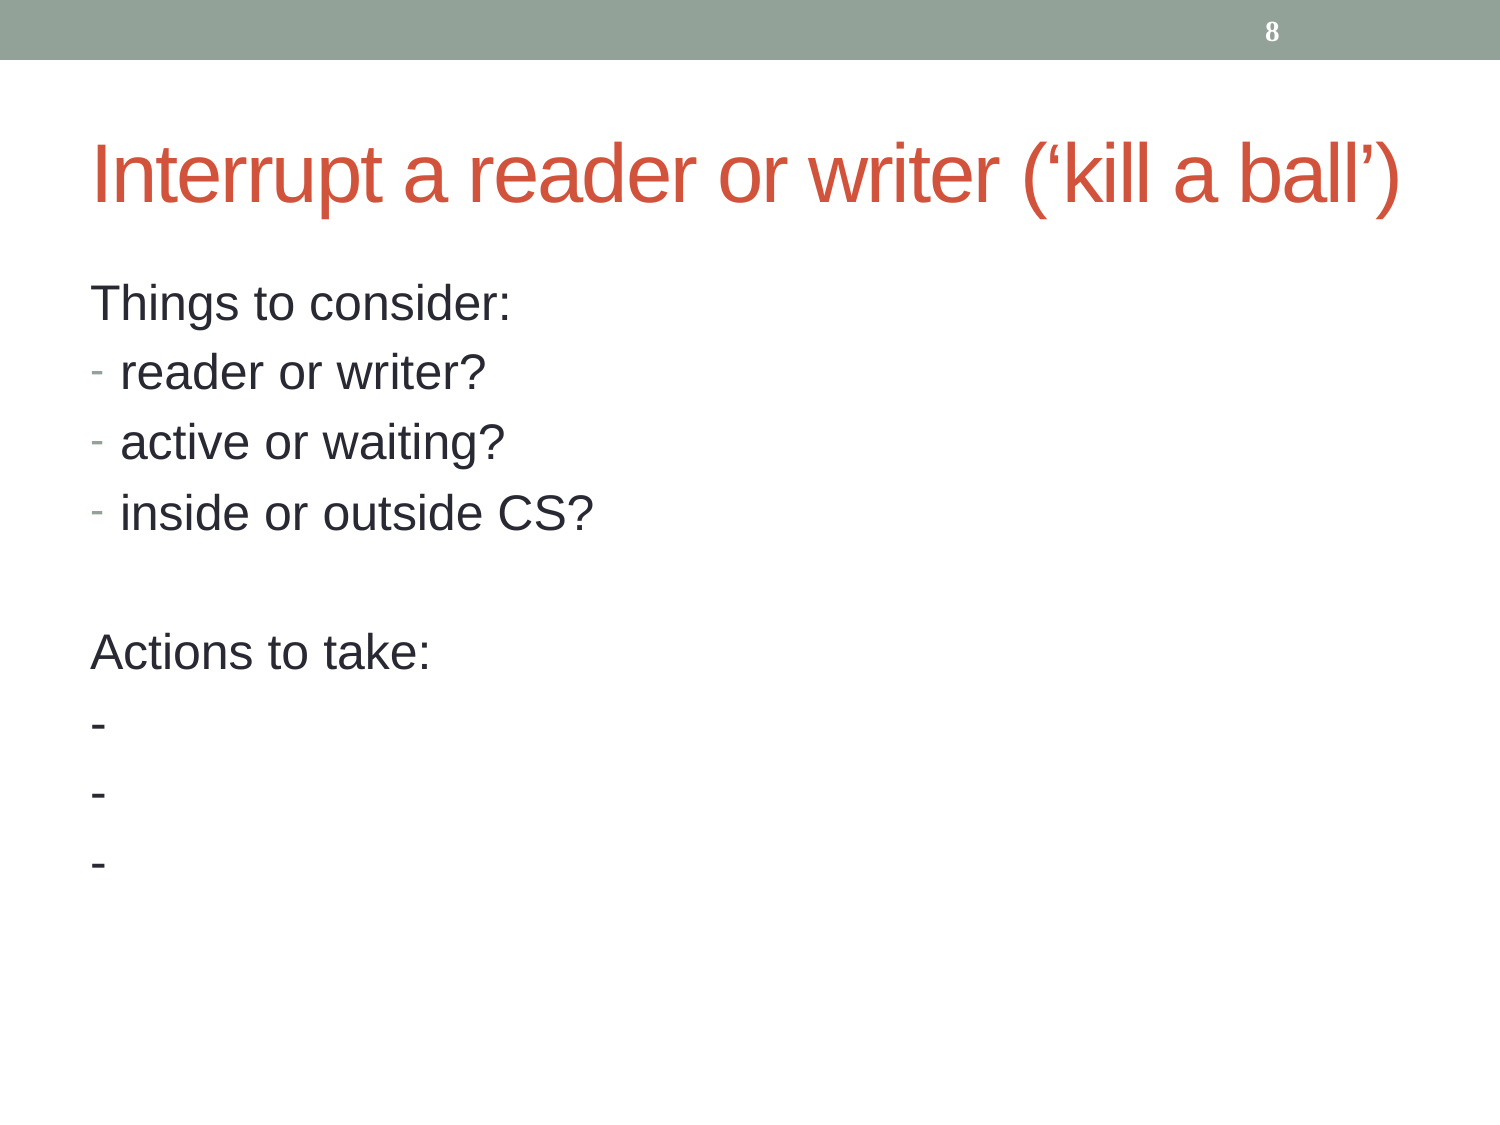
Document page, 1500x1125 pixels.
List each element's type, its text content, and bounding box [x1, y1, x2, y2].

list Things to consider: reader or writer? active or waiting? inside or outside CS? Actions to take: - - - [75, 262, 1425, 1063]
title Interrupt a reader or writer (‘kill a ball’) [75, 87, 1425, 250]
slide_number 8 [1250, 3, 1425, 57]
